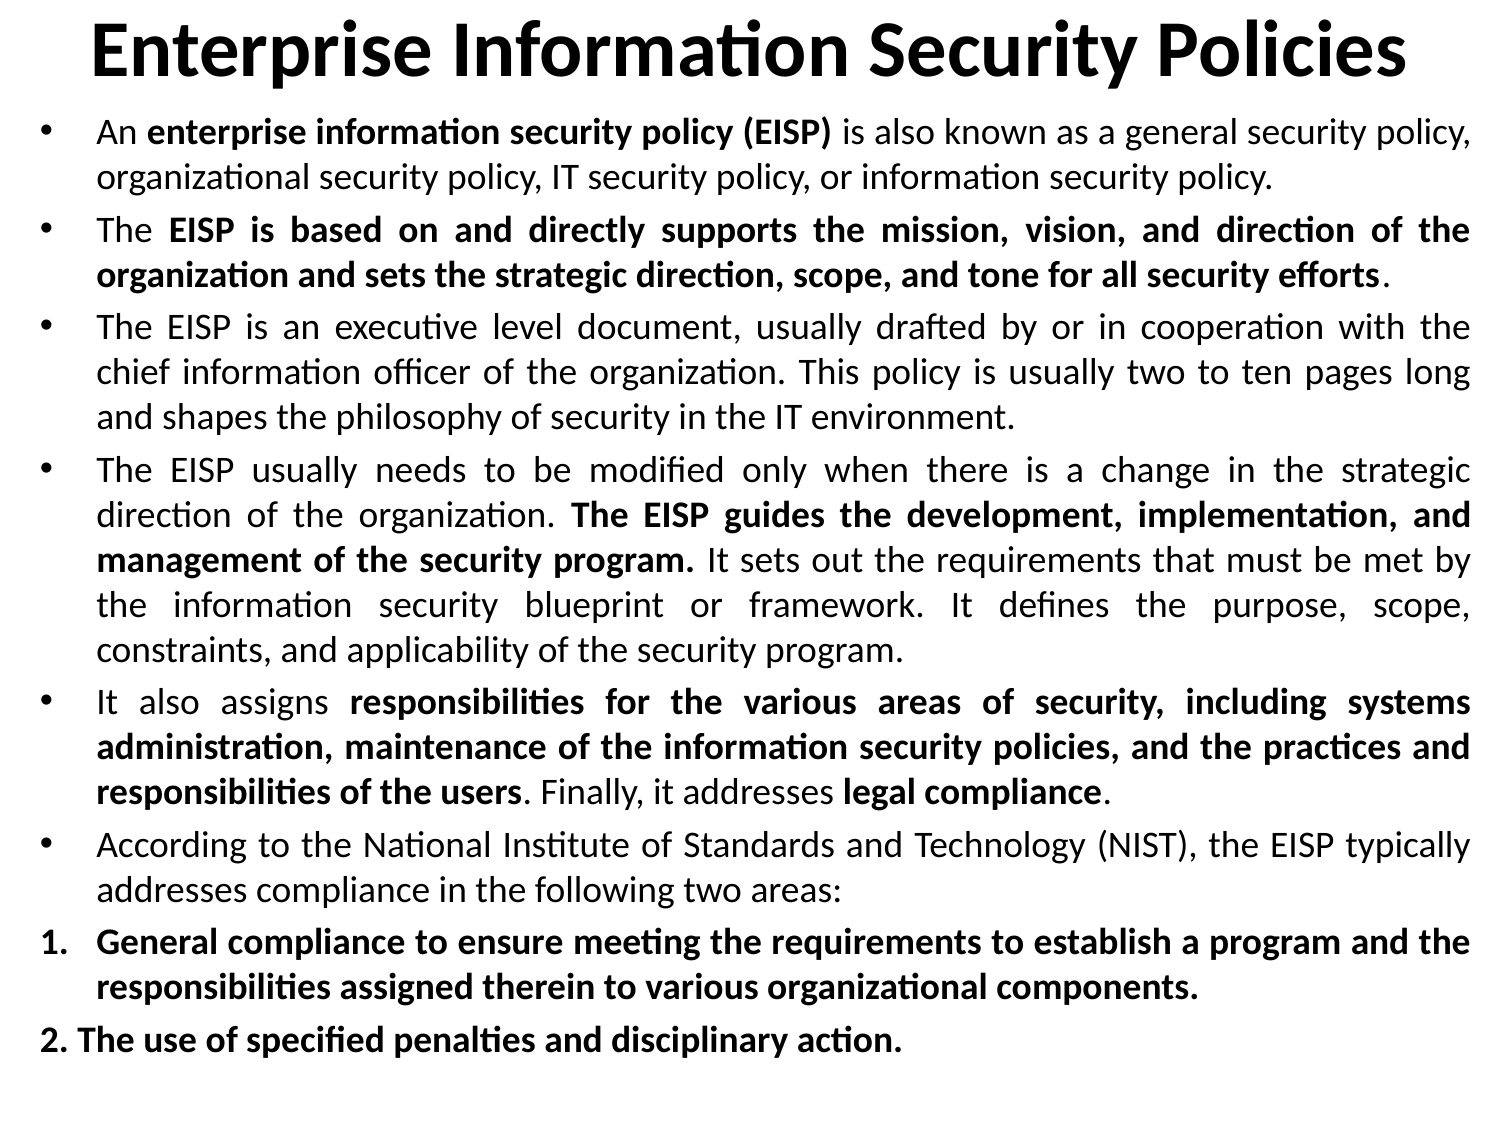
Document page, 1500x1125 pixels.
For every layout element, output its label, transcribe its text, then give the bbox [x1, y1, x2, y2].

list An enterprise information security policy (EISP) is also known as a general security policy, organizational security policy, IT security policy, or information security policy. The EISP is based on and directly supports the mission, vision, and direction of the organization and sets the strategic direction, scope, and tone for all security efforts. The EISP is an executive level document, usually drafted by or in cooperation with the chief information officer of the organization. This policy is usually two to ten pages long and shapes the philosophy of security in the IT environment. The EISP usually needs to be modified only when there is a change in the strategic direction of the organization. The EISP guides the development, implementation, and management of the security program. It sets out the requirements that must be met by the information security blueprint or framework. It defines the purpose, scope, constraints, and applicability of the security program. It also assigns responsibilities for the various areas of security, including systems administration, maintenance of the information security policies, and the practices and responsibilities of the users. Finally, it addresses legal compliance. According to the National Institute of Standards and Technology (NIST), the EISP typically addresses compliance in the following two areas: General compliance to ensure meeting the requirements to establish a program and the responsibilities assigned therein to various organizational components. 2. The use of specified penalties and disciplinary action. [24, 99, 1488, 1100]
title Enterprise Information Security Policies [0, 0, 1500, 138]
